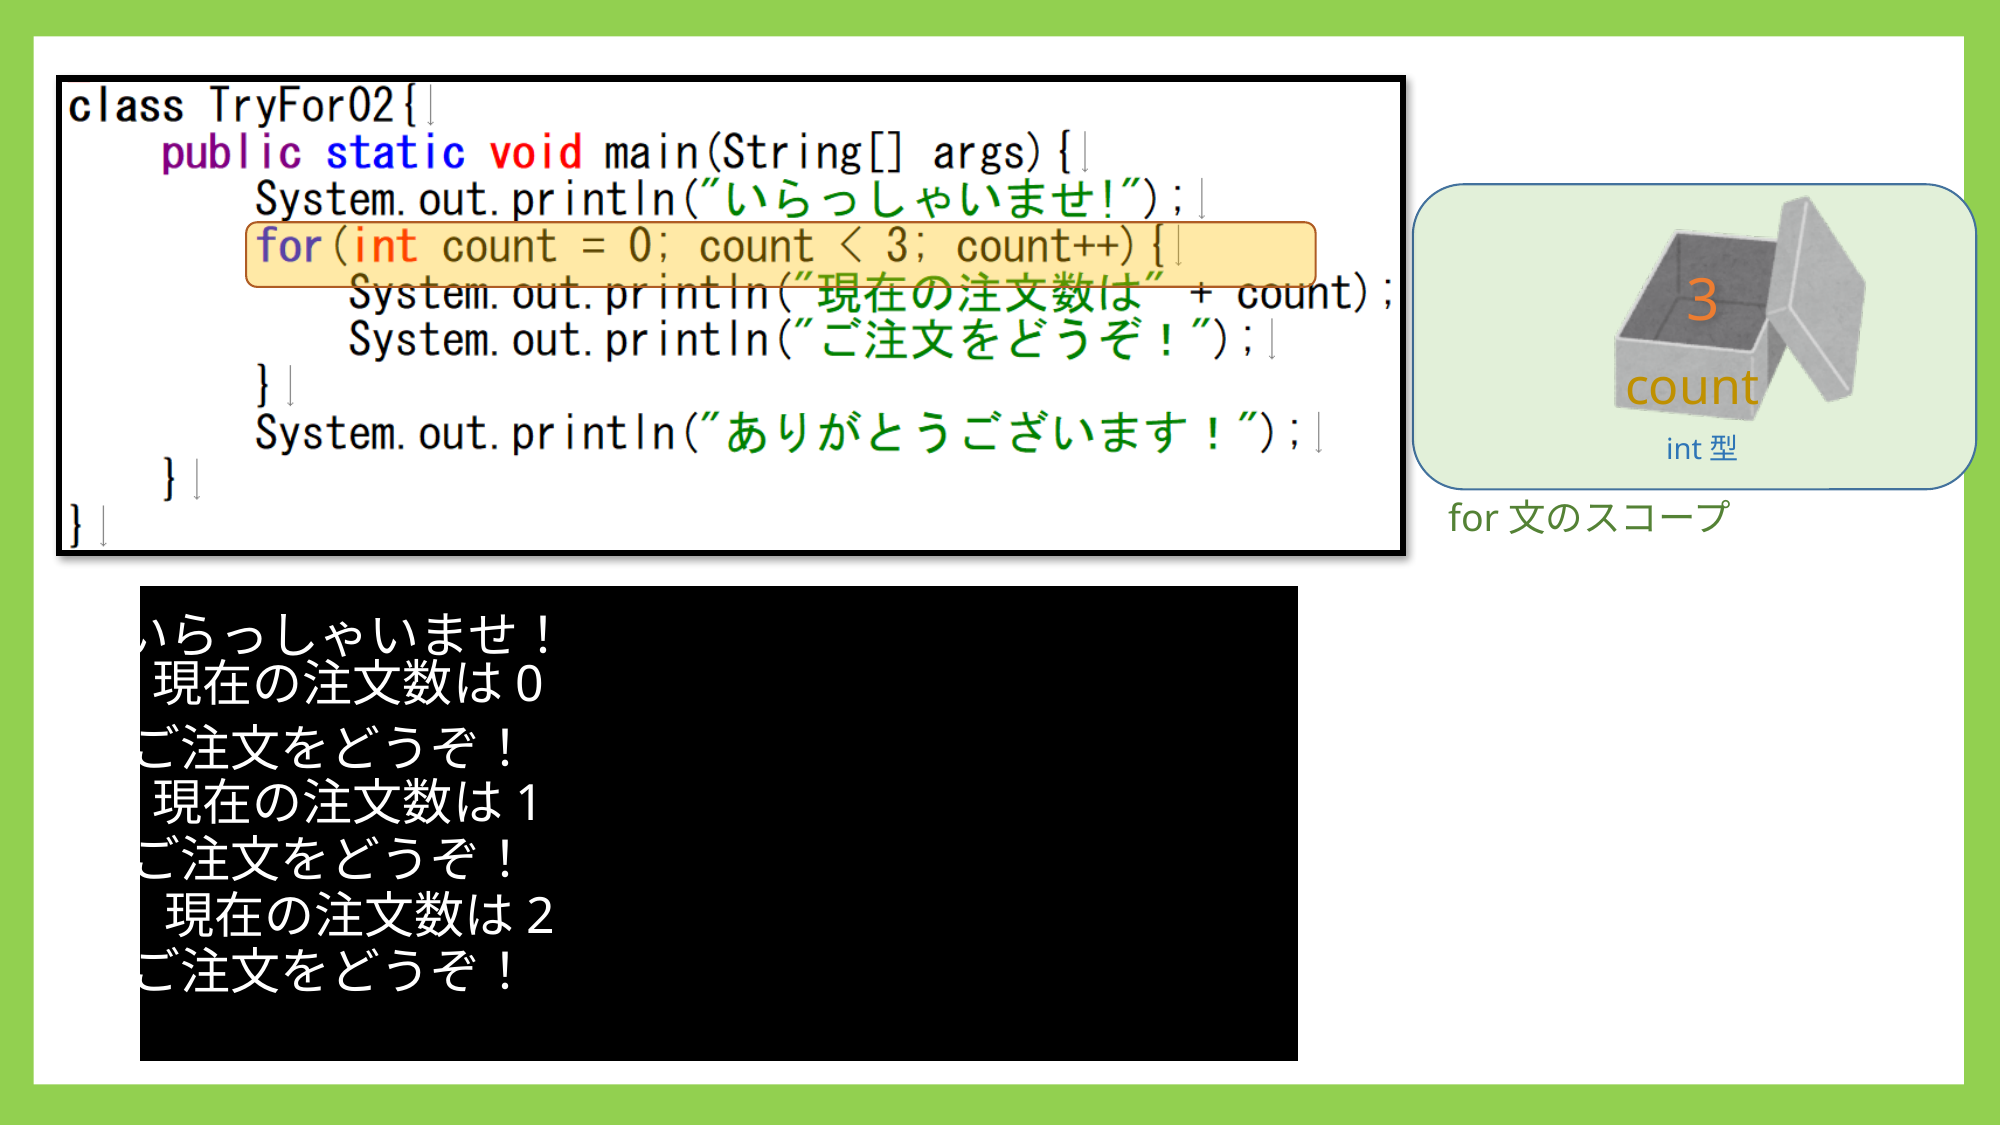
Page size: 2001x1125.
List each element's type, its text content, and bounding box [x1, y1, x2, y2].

text_box 現在の注文数は2 [150, 876, 571, 952]
text_box ご注文をどうぞ！ [115, 931, 546, 1007]
picture [62, 81, 1400, 551]
text_box [1415, 183, 1978, 491]
text_box [140, 586, 1298, 1061]
text_box ご注文をどうぞ！ [115, 709, 546, 784]
text_box int型 [1651, 449, 1754, 473]
text_box いらっしゃいませ！ [105, 595, 584, 671]
text_box ご注文をどうぞ！ [115, 819, 546, 895]
text_box 現在の注文数は0 [138, 644, 559, 720]
text_box 現在の注文数は1 [138, 763, 559, 838]
picture [1606, 187, 1879, 449]
text_box for文のスコープ [1433, 486, 1746, 547]
